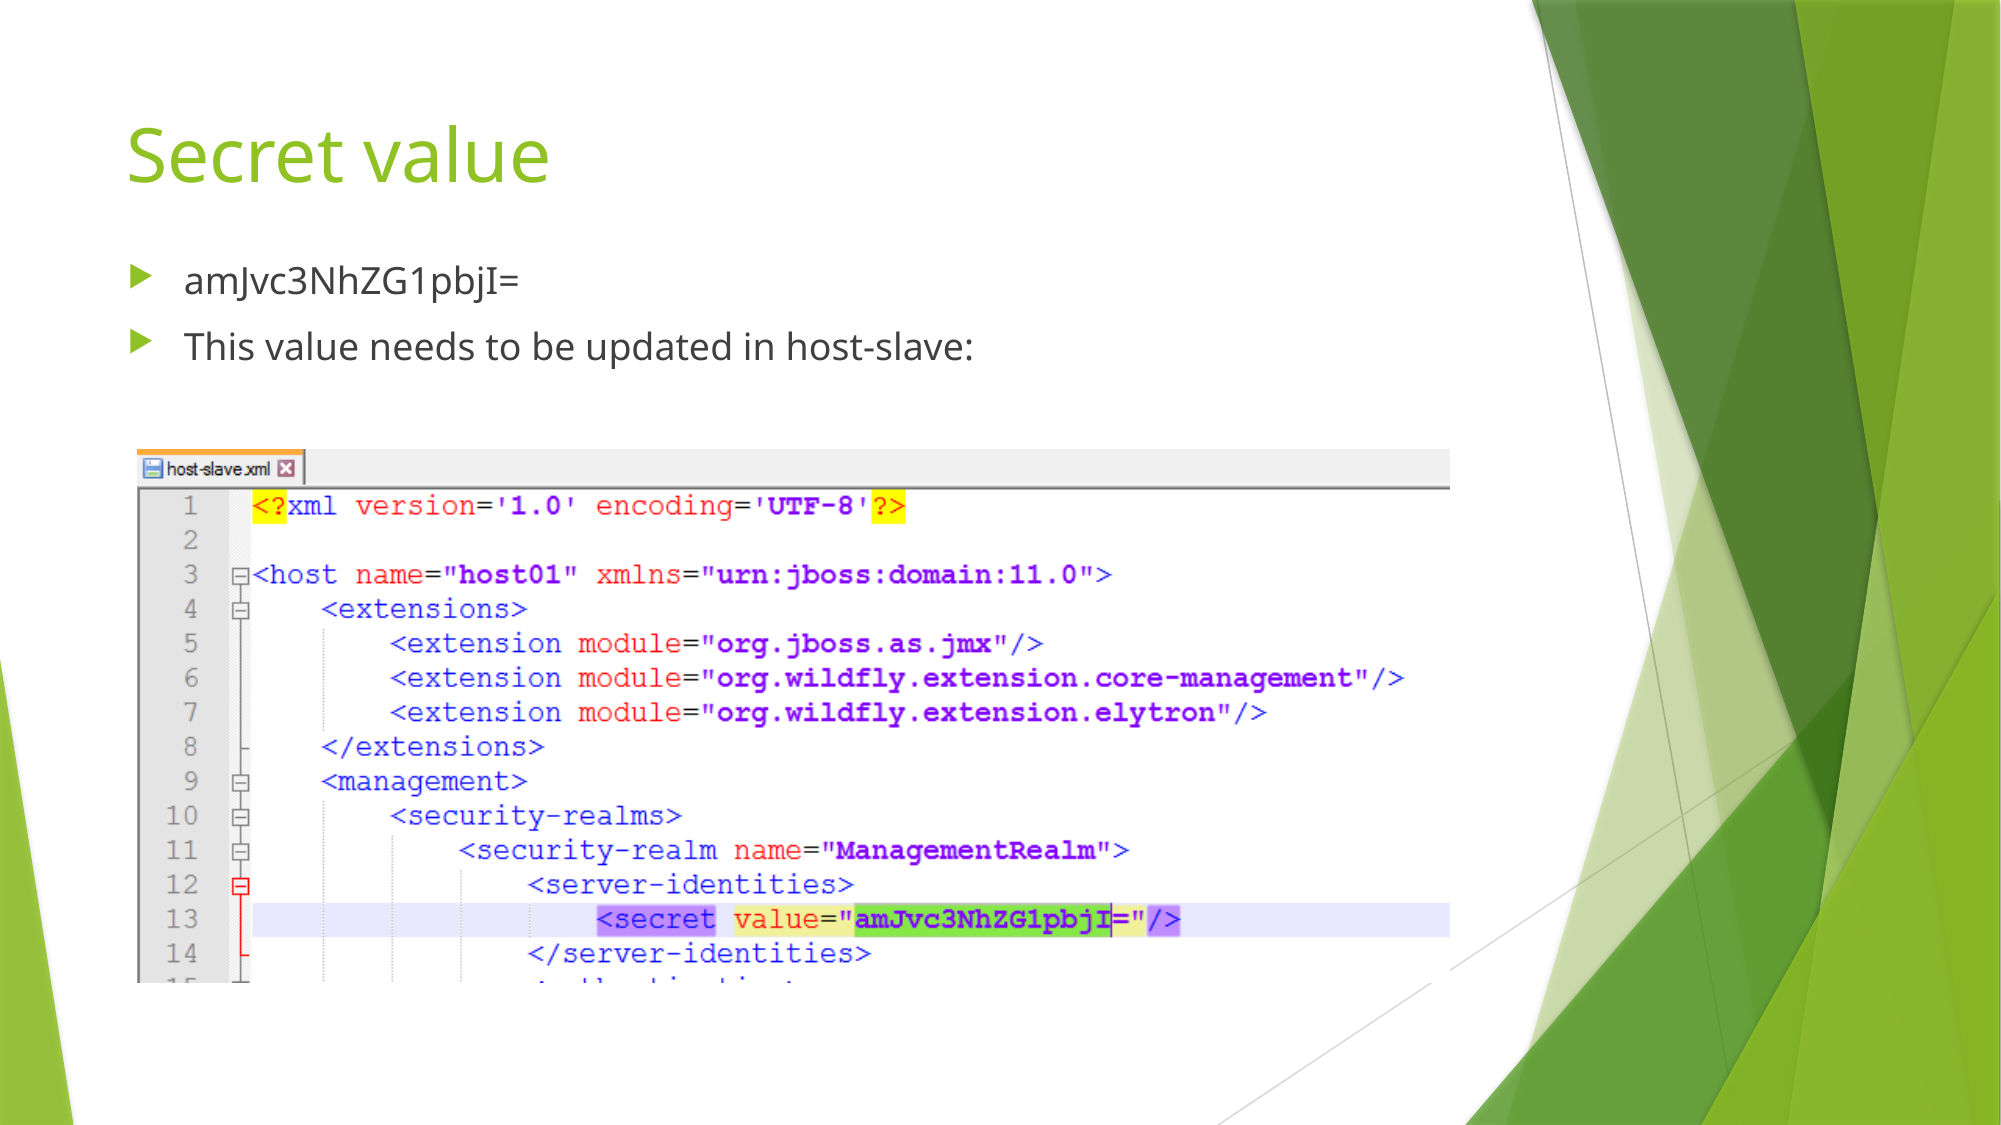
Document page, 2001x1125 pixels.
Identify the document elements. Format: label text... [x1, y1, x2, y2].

list amJvc3NhZG1pbjI= This value needs to be updated in host-slave: [112, 249, 1523, 488]
title Secret value [111, 99, 1522, 317]
picture [136, 449, 1451, 984]
